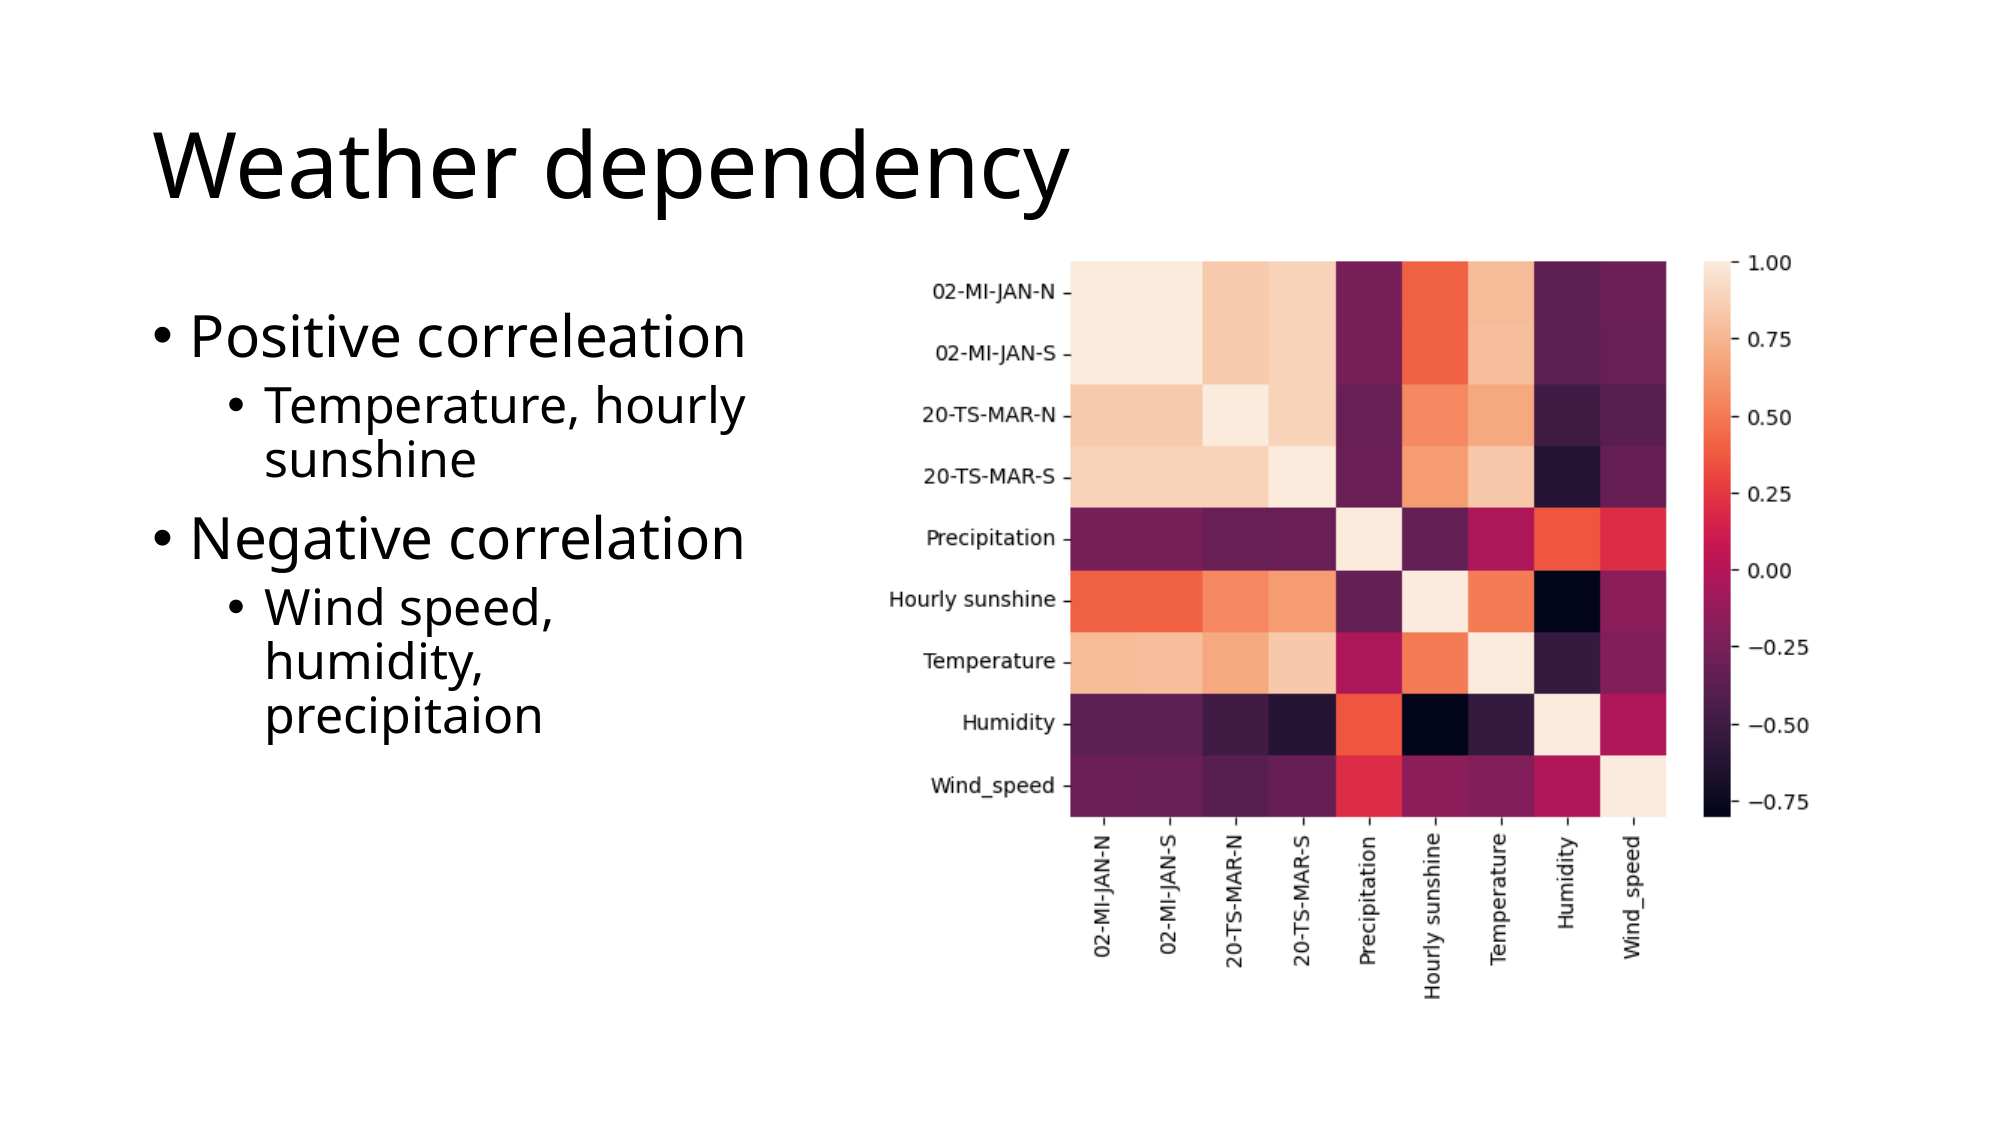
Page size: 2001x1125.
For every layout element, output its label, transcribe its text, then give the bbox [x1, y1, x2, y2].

title Weather dependency [137, 59, 1863, 278]
list Positive correleation Temperature, hourly sunshine Negative correlation Wind speed, humidity, precipitaion [137, 299, 767, 1014]
picture [873, 238, 1825, 1014]
